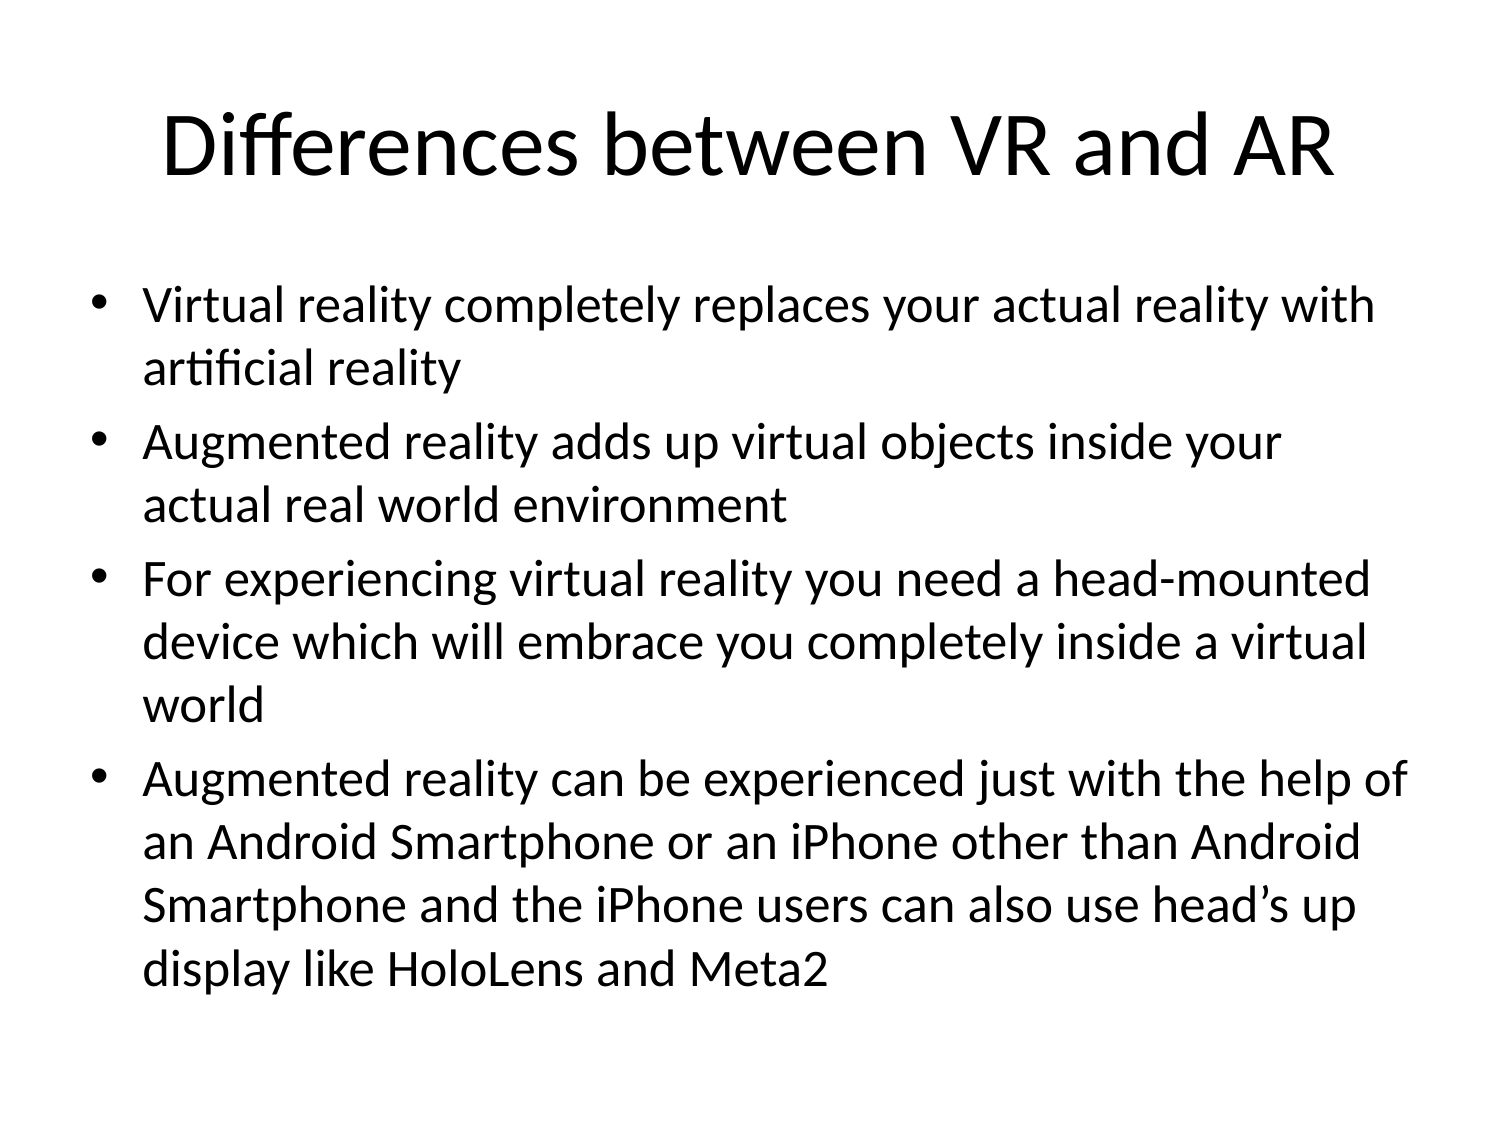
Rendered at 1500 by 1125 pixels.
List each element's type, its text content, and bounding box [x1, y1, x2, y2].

title Differences between VR and AR [75, 45, 1425, 233]
list Virtual reality completely replaces your actual reality with artificial reality Augmented reality adds up virtual objects inside your actual real world environment For experiencing virtual reality you need a head-mounted device which will embrace you completely inside a virtual world Augmented reality can be experienced just with the help of an Android Smartphone or an iPhone other than Android Smartphone and the iPhone users can also use head’s up display like HoloLens and Meta2 [75, 262, 1425, 1005]
